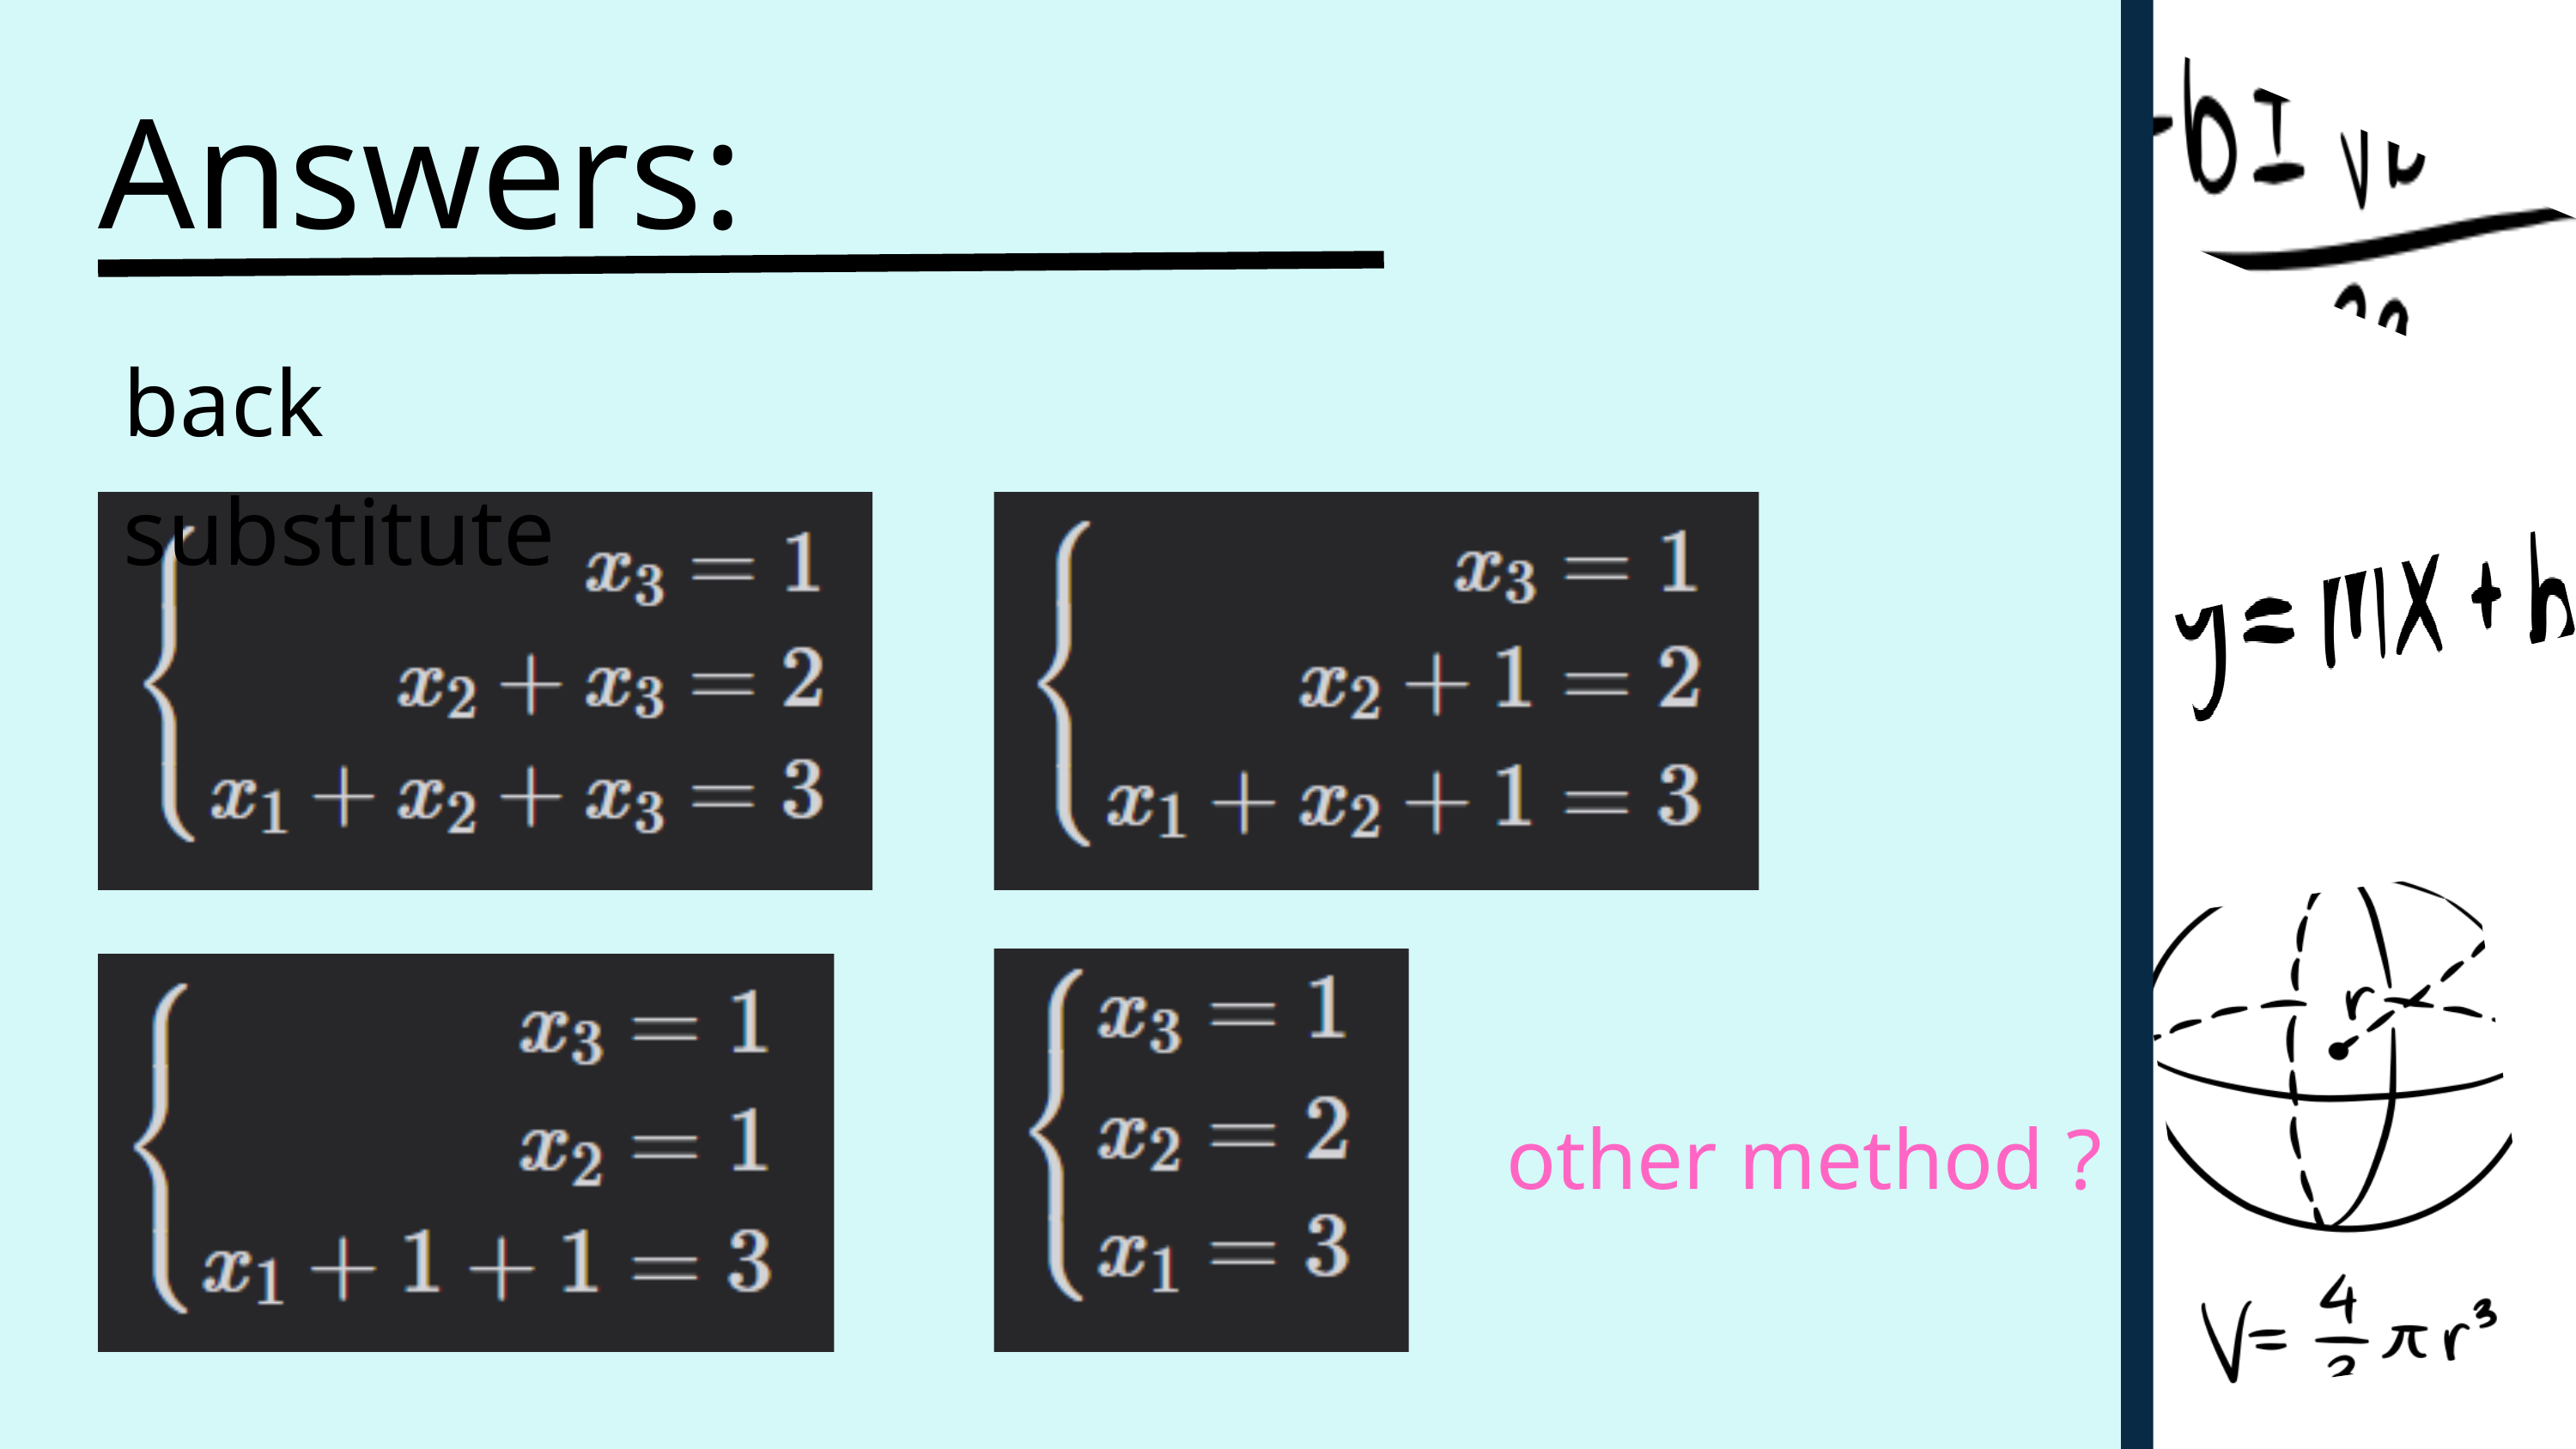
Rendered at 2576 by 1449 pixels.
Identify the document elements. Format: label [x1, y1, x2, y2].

text_box [2154, 44, 2576, 397]
text_box [2172, 527, 2576, 723]
text_box [2154, 870, 2542, 1396]
text_box [0, 0, 2138, 1449]
